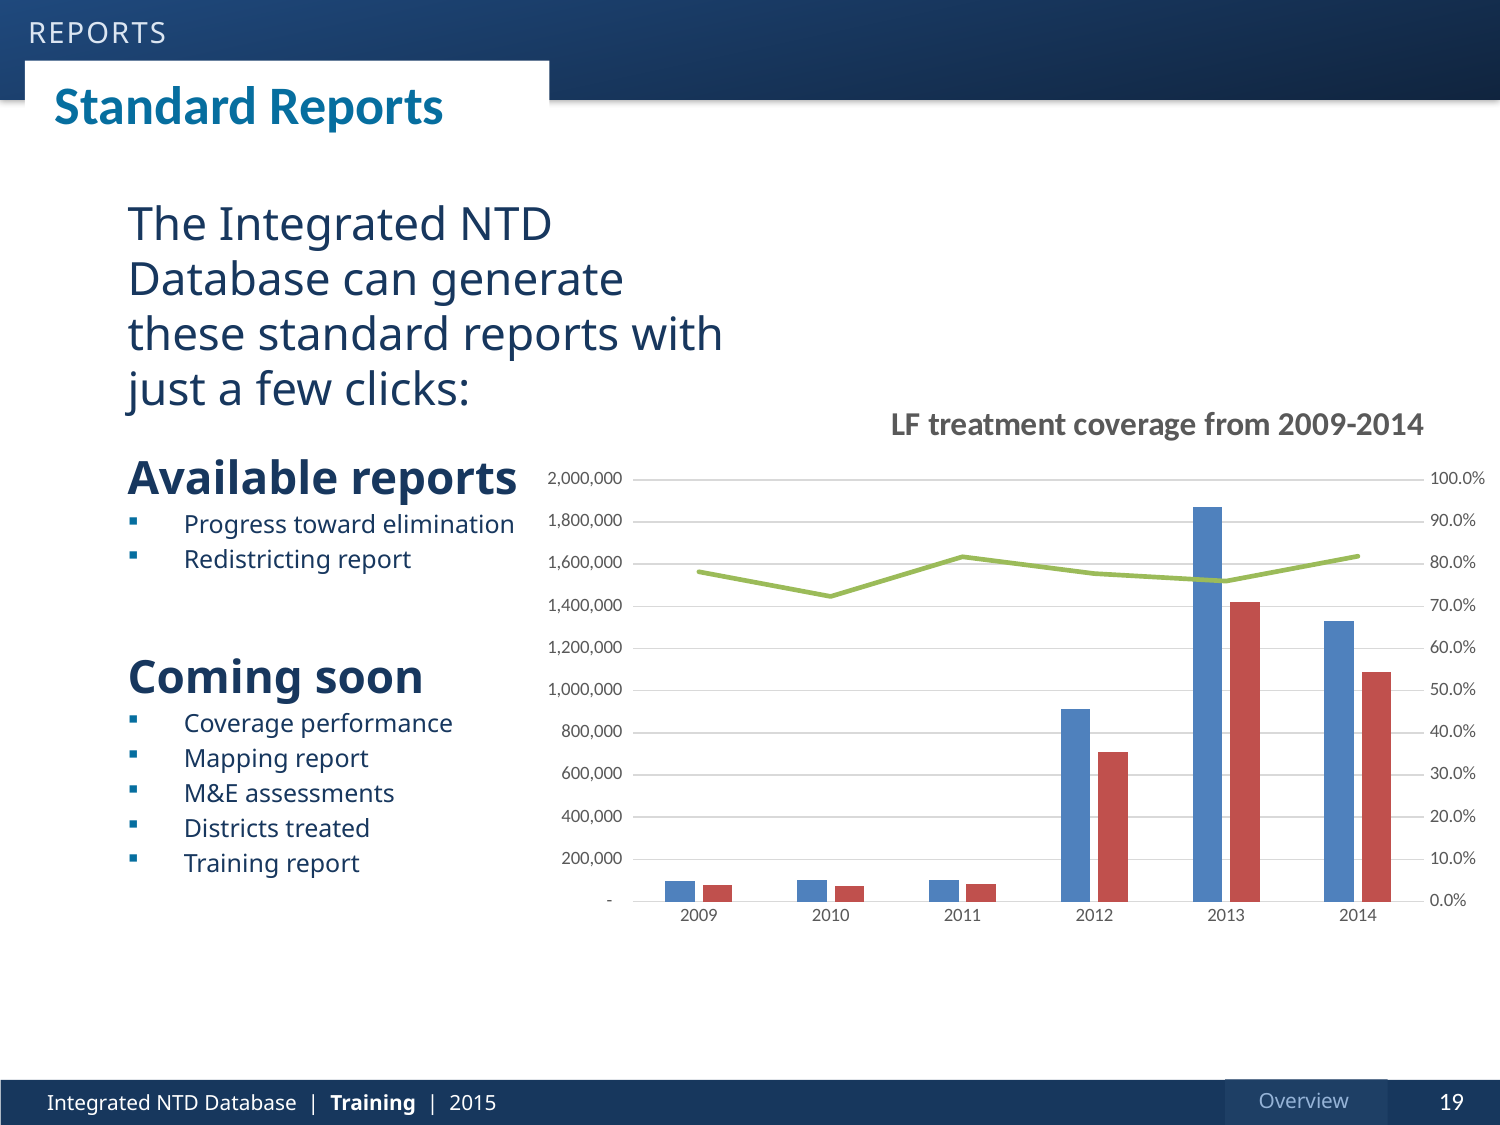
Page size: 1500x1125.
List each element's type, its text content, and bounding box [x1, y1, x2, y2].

chart [522, 387, 1500, 938]
title Standard Reports [24, 60, 550, 146]
list reports [28, 6, 313, 58]
list The Integrated NTD Database can generate these standard reports with just a few clicks: Available reports Progress toward elimination Redistricting report Coming soon Coverage performance Mapping report M&E assessments Districts treated Training report [112, 187, 763, 963]
